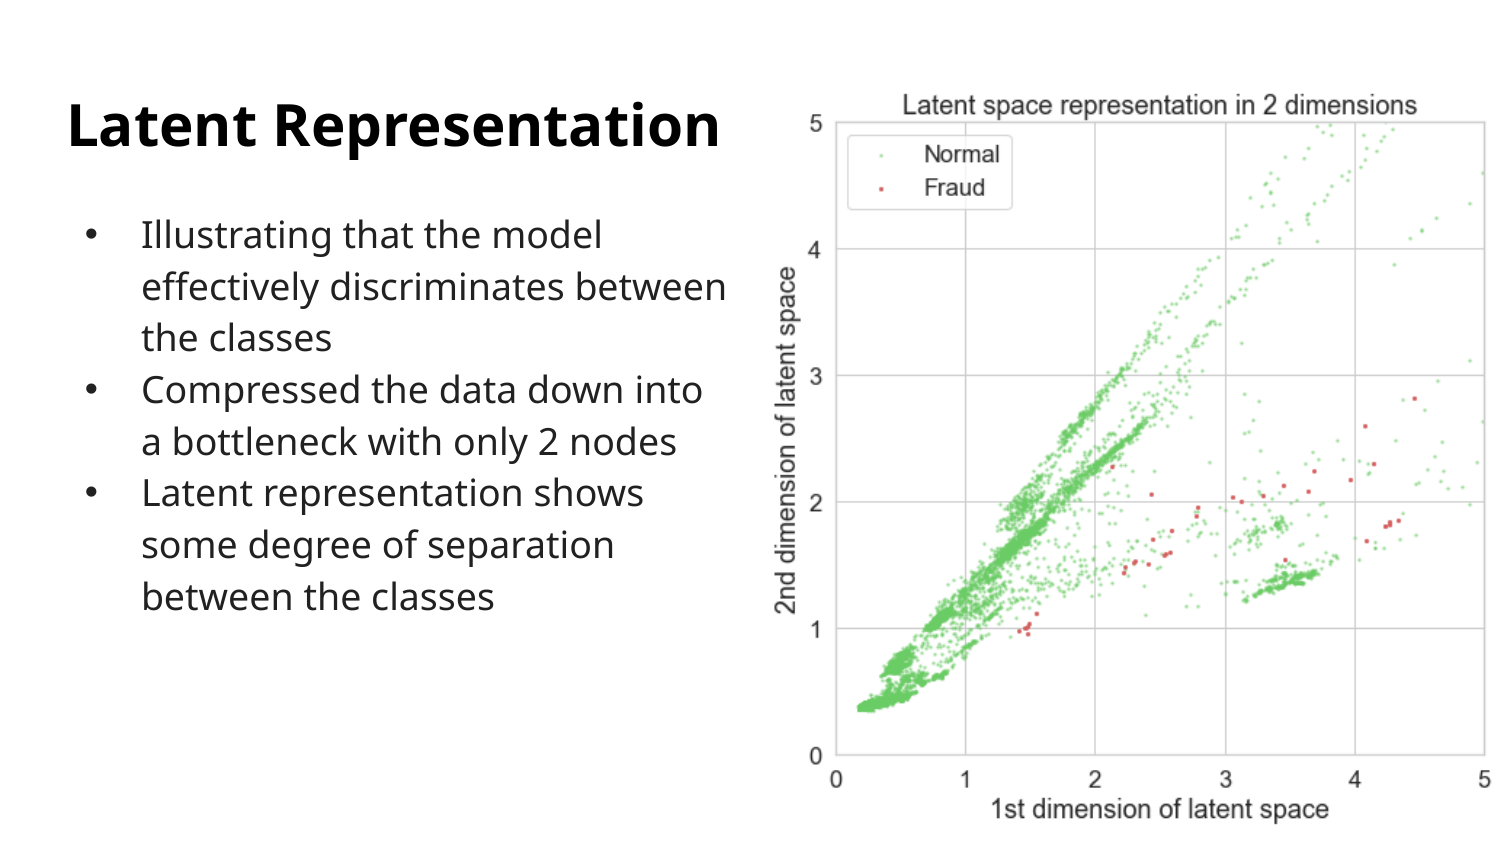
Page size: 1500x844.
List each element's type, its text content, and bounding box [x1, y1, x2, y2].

picture [765, 83, 1500, 833]
title Latent Representation [51, 72, 1449, 167]
list Illustrating that the model effectively discriminates between the classes Compressed the data down into a bottleneck with only 2 nodes Latent representation shows some degree of separation between the classes [51, 189, 750, 750]
